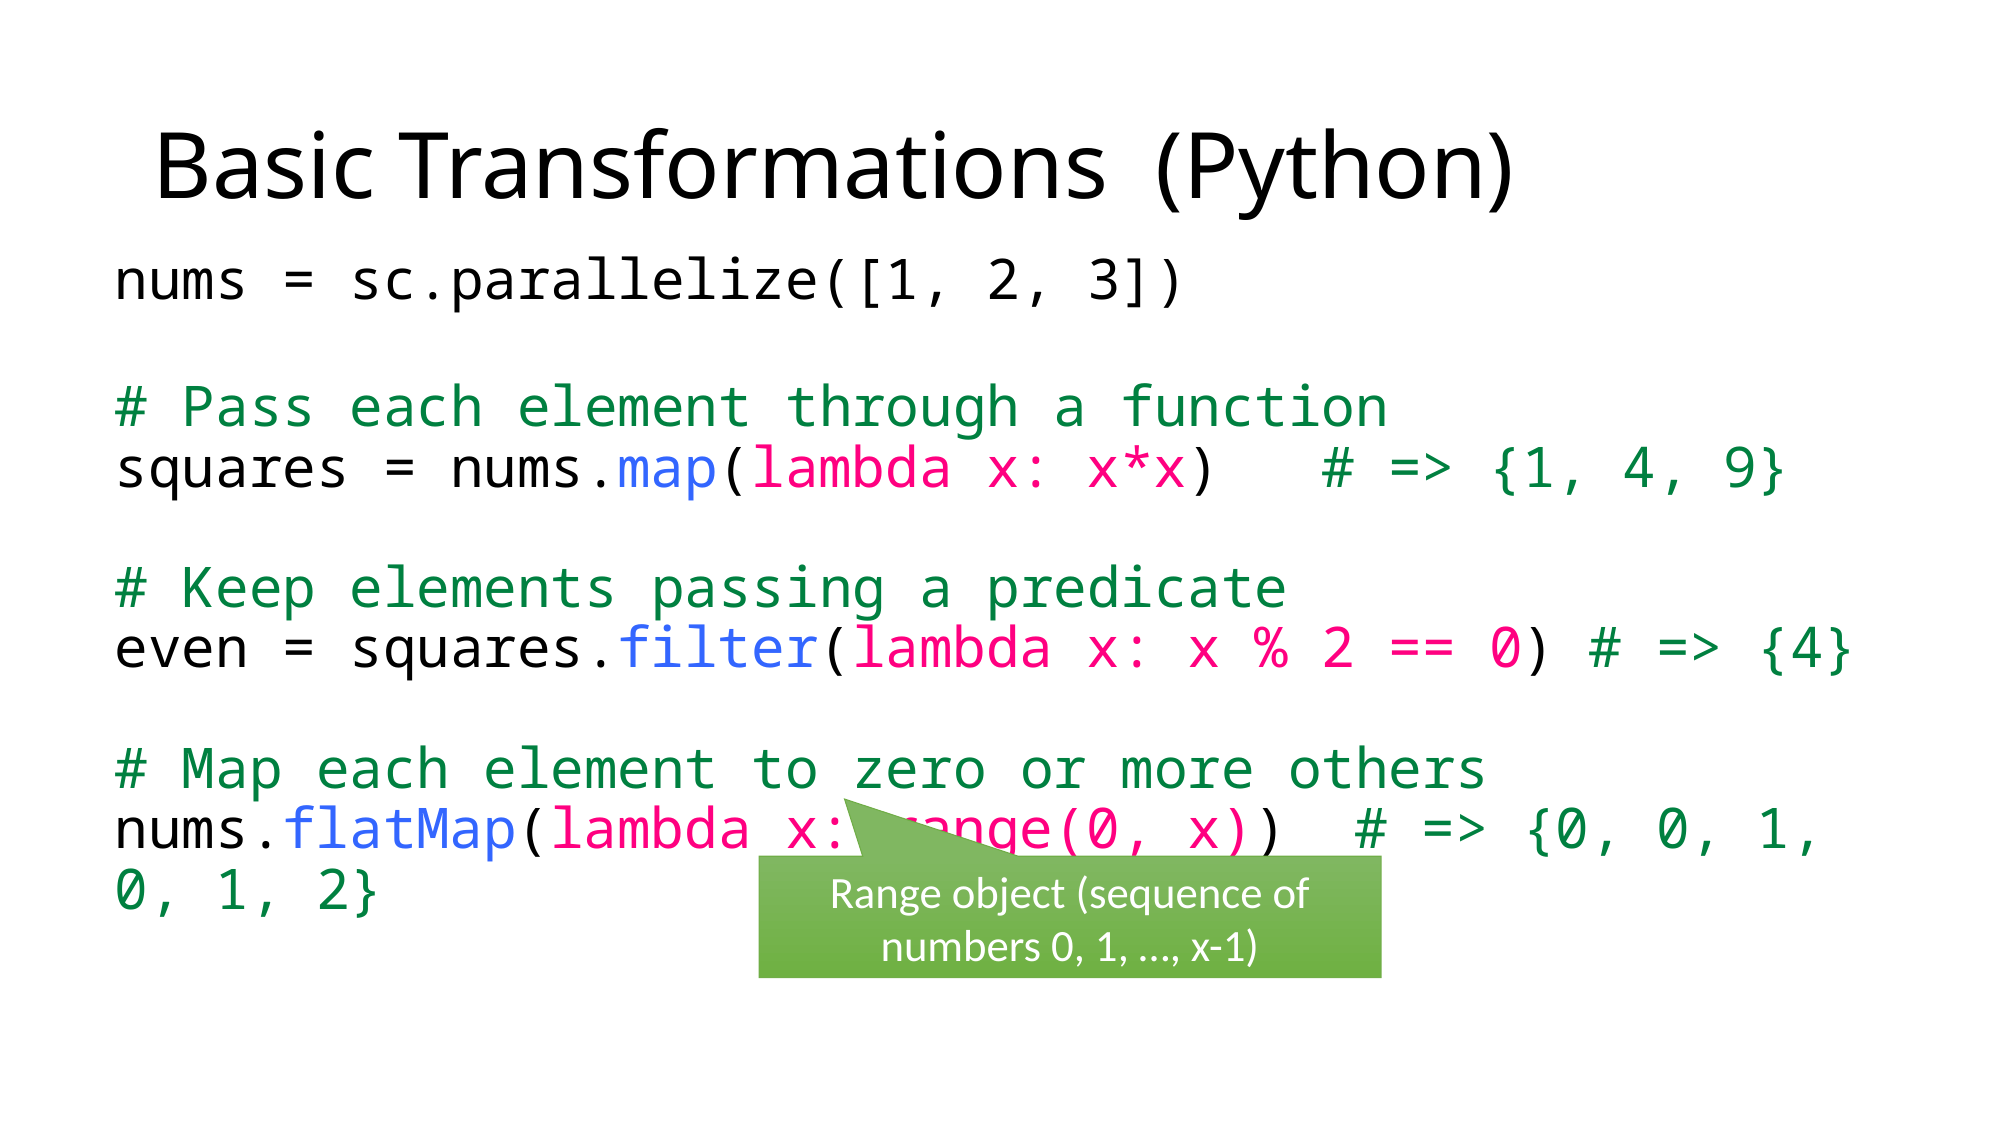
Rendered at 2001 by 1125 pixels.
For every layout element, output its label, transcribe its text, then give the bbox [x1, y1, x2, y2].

title Basic Transformations (Python) [137, 59, 1863, 243]
list nums = sc.parallelize([1, 2, 3]) # Pass each element through a function squares = nums.map(lambda x: x*x) # => {1, 4, 9} # Keep elements passing a predicate even = squares.filter(lambda x: x % 2 == 0) # => {4} # Map each element to zero or more others nums.flatMap(lambda x: range(0, x)) # => {0, 0, 1, 0, 1, 2} [99, 243, 1934, 937]
text_box Range object (sequence of numbers 0, 1, …, x-1) [758, 798, 1382, 979]
